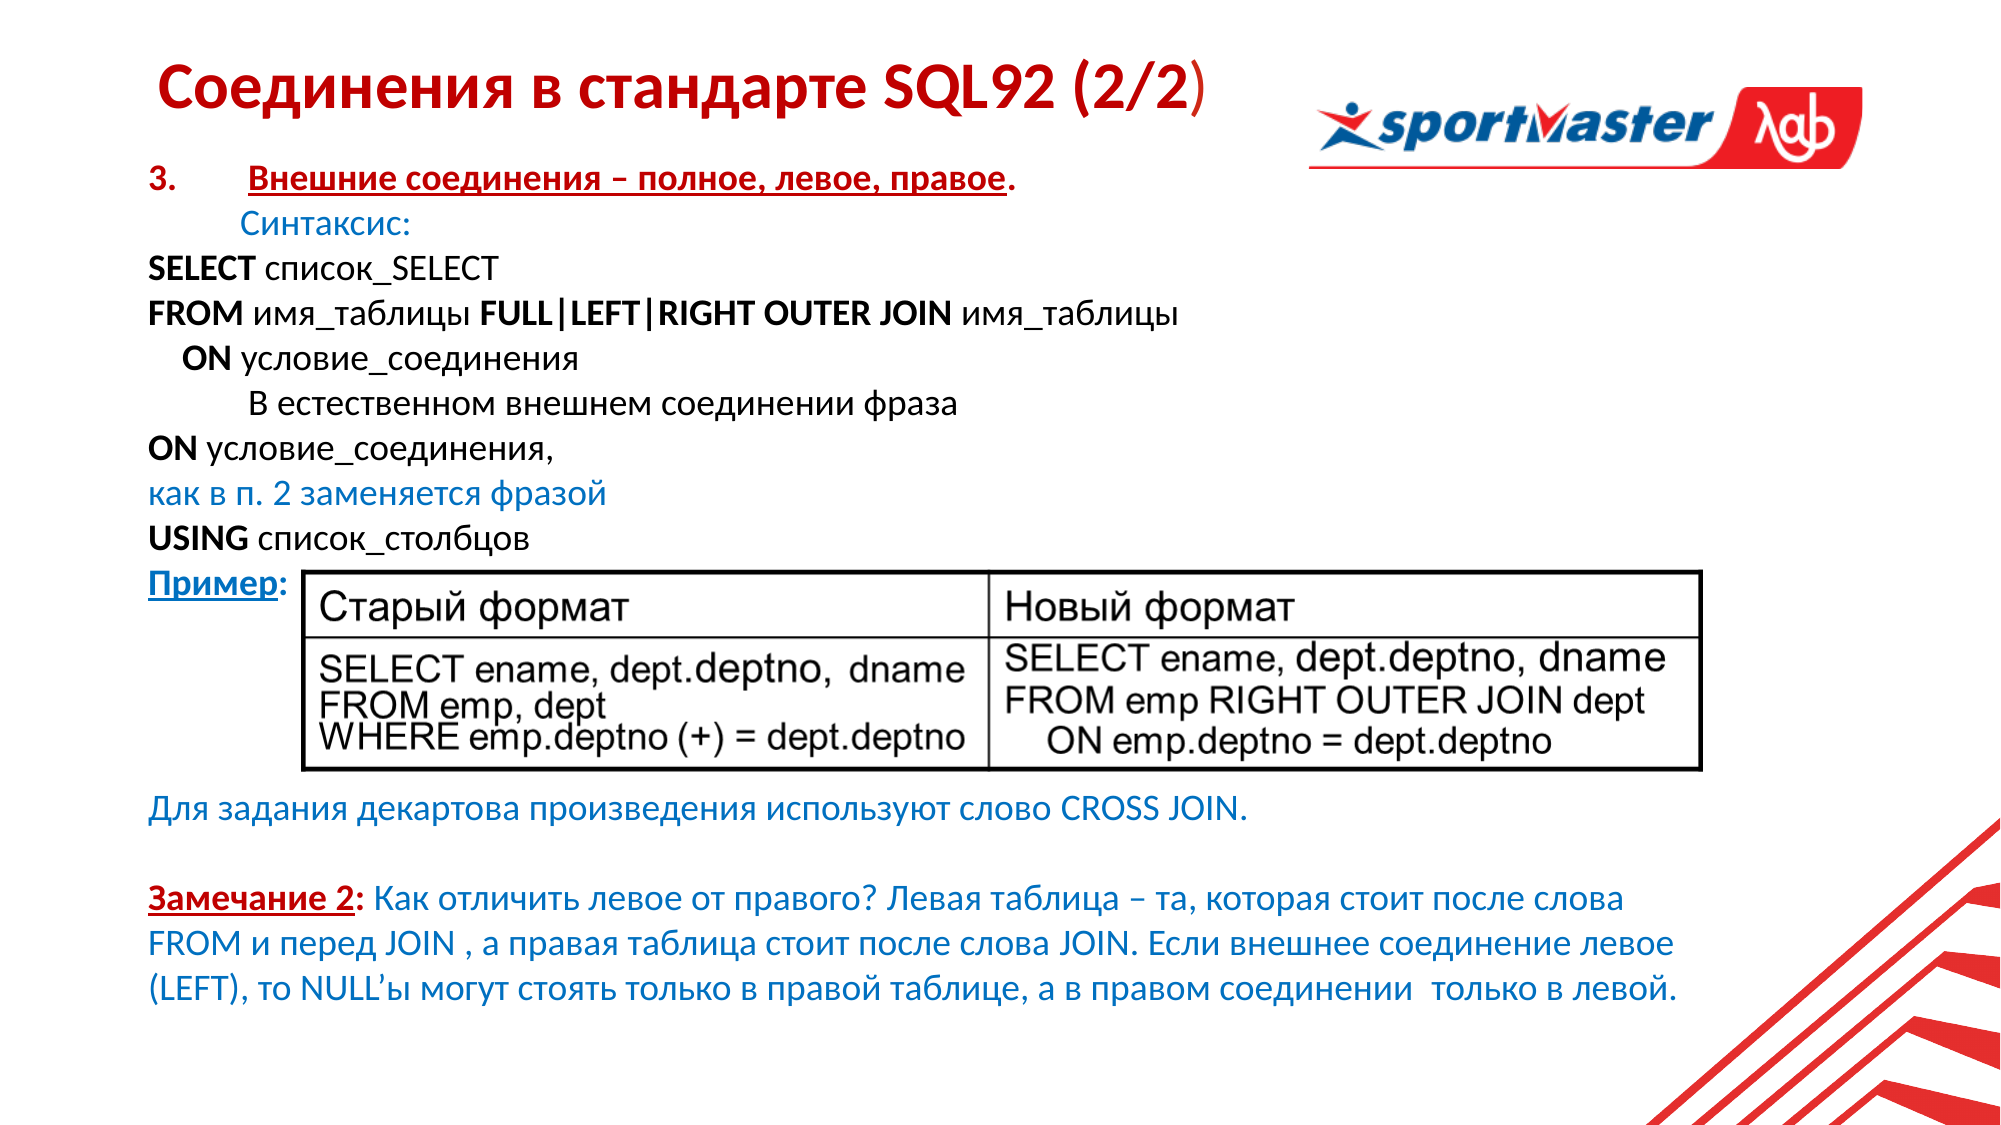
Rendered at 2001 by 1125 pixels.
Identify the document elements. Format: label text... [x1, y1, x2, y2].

picture [1609, 808, 2001, 1125]
text_box Соединения в стандарте SQL92 (2/2) [144, 34, 1278, 129]
text_box Внешние соединения – полное, левое, правое. Синтаксис: SELECT список_SELECT FROM имя_таблицы FULL|LEFT|RIGHT OUTER JOIN имя_таблицы ON условие_соединения В естественном внешнем соединении фраза ON условие_соединения, как в п. 2 заменяется фразой USING список_столбцов Пример: Для задания декартова произведения используют слово CROSS JOIN. Замечание 2: Как отличить левое от правого? Левая таблица – та, которая стоит после слова FROM и перед JOIN , а правая таблица стоит после слова JOIN. Если внешнее соединение левое (LEFT), то NULL’ы могут стоять только в правой таблице, а в правом соединении только в левой. [133, 145, 1716, 1016]
picture [293, 567, 1706, 786]
